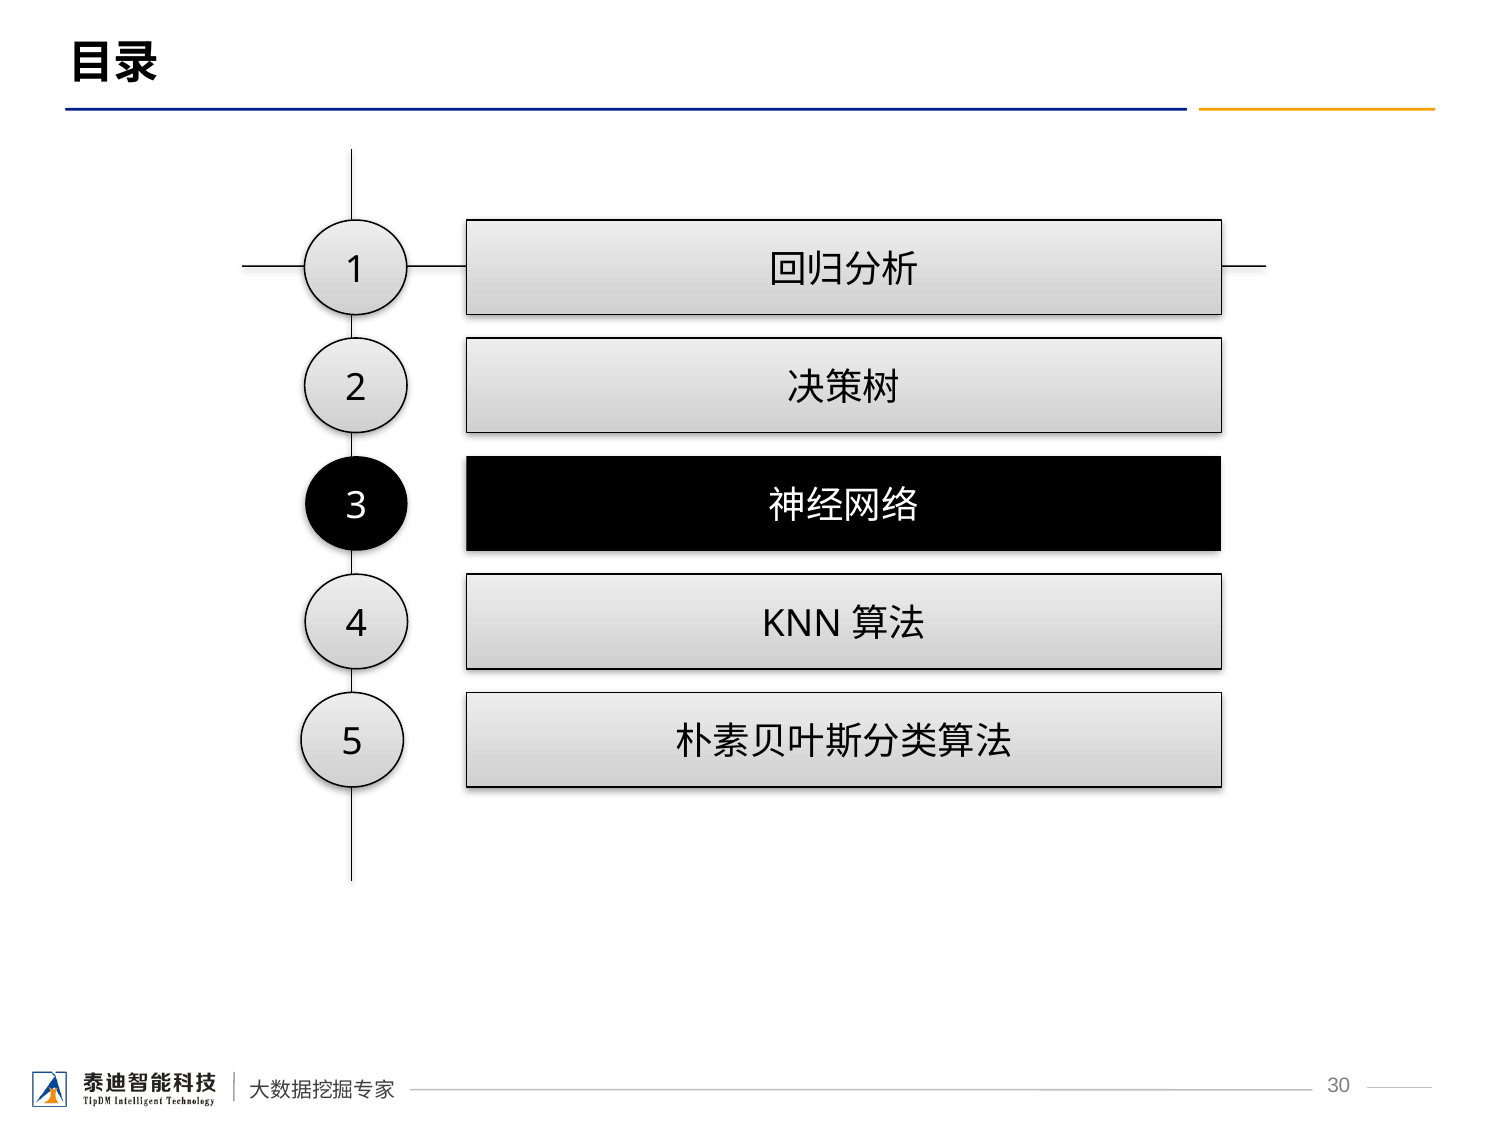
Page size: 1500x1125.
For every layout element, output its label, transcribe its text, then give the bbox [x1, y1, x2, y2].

text_box KNN算法 [466, 573, 1222, 670]
text_box 2 [355, 337, 408, 434]
picture [29, 1062, 218, 1111]
text_box 4 [355, 573, 409, 670]
title 目录 [53, 25, 1388, 97]
text_box 3 [355, 456, 408, 551]
text_box 3 [305, 456, 347, 550]
text_box 神经网络 [466, 456, 1222, 551]
text_box 回归分析 [466, 219, 1222, 315]
text_box 1 [303, 219, 347, 315]
text_box 5 [355, 691, 405, 788]
text_box 朴素贝叶斯分类算法 [466, 692, 1222, 788]
text_box 4 [304, 574, 347, 669]
text_box 2 [303, 337, 347, 433]
text_box 1 [355, 219, 408, 316]
text_box 决策树 [466, 337, 1222, 433]
text_box 5 [300, 691, 347, 788]
